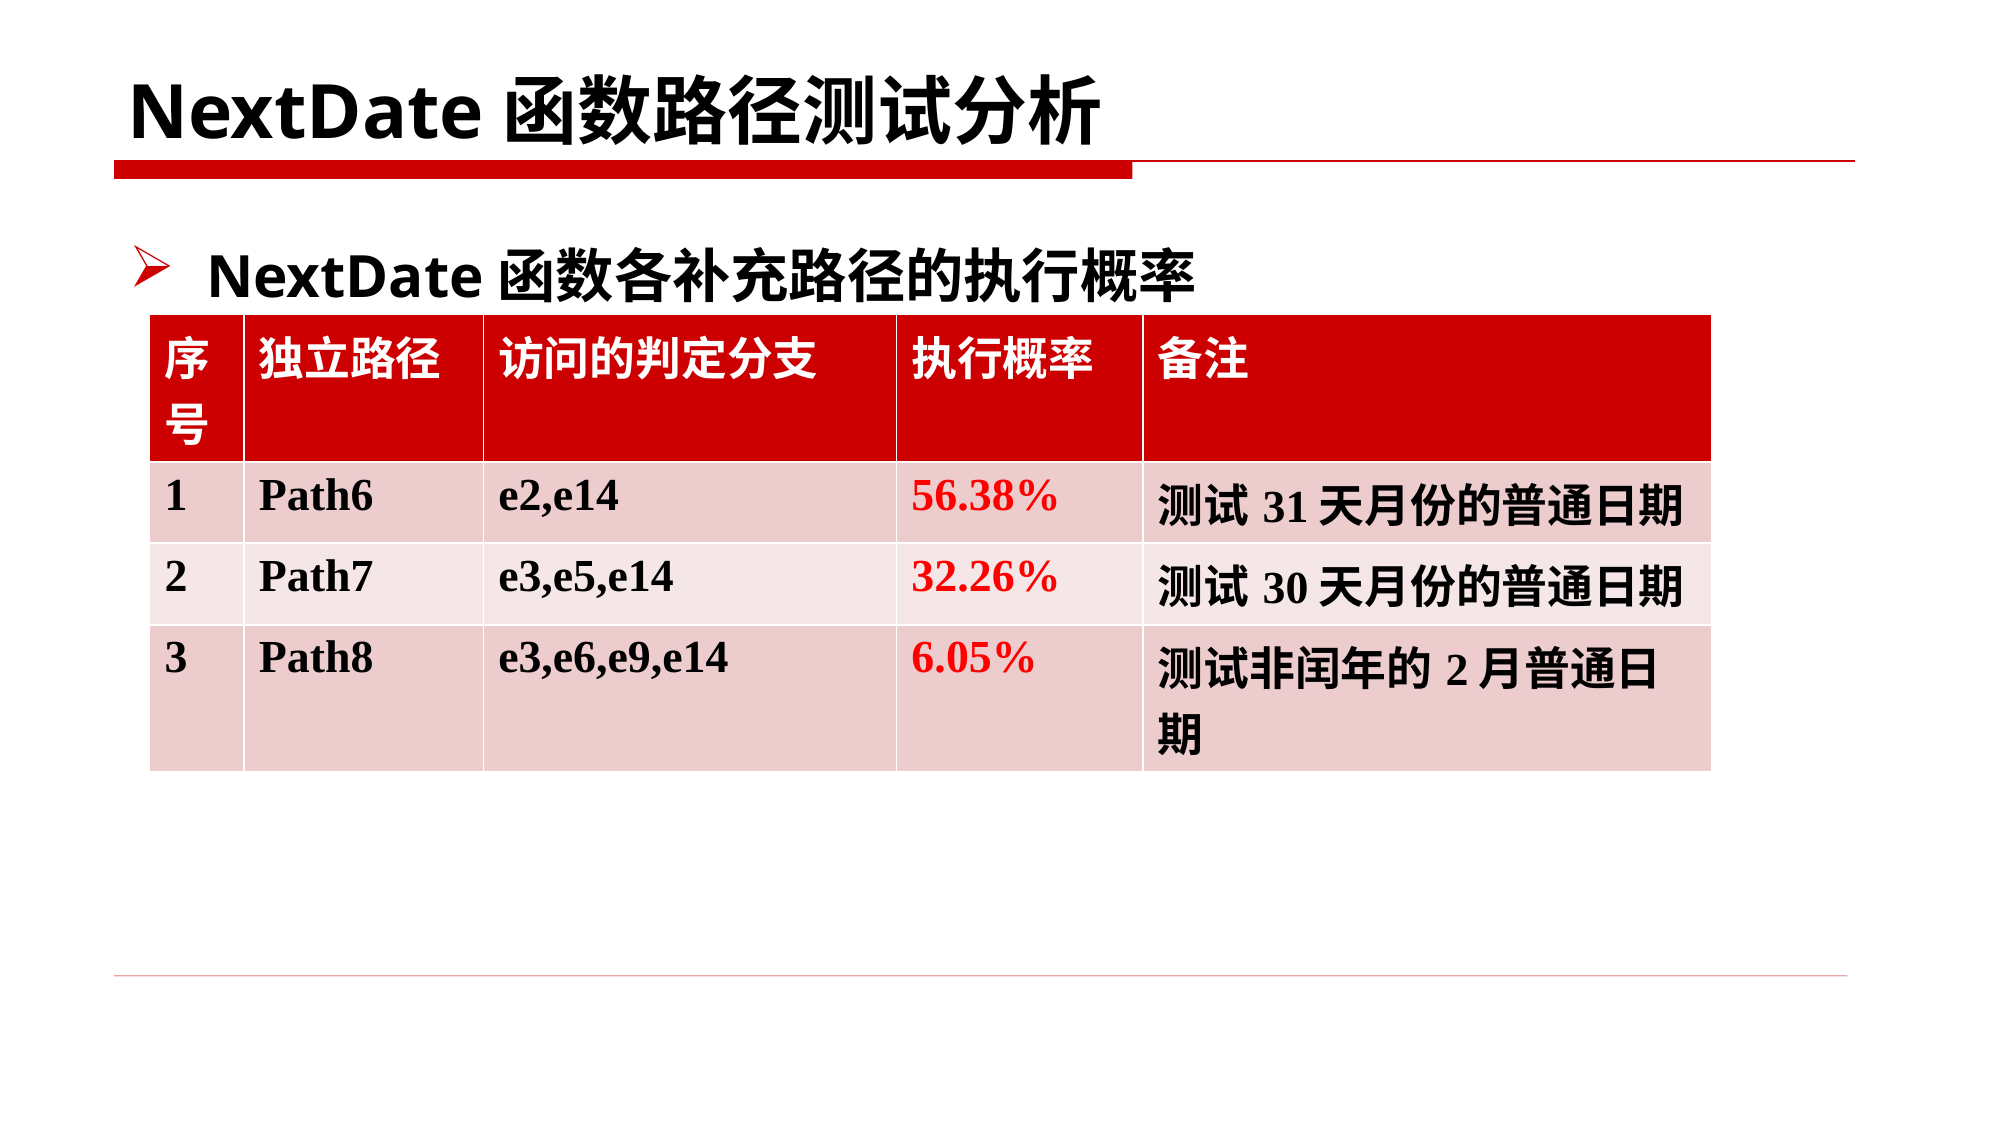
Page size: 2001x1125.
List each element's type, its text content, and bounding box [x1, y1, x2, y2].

table_cell 3 [150, 626, 243, 771]
table_header 访问的判定分支 [484, 315, 896, 461]
table_header 备注 [1144, 315, 1711, 461]
table_cell Path7 [245, 544, 483, 624]
table_cell 测试30天月份的普通日期 [1144, 544, 1711, 624]
table_cell 2 [150, 544, 243, 624]
table_cell 测试31天月份的普通日期 [1144, 463, 1711, 542]
table_cell Path6 [245, 463, 483, 542]
title NextDate函数路径测试分析 [112, 42, 1863, 161]
table_cell e3,e5,e14 [484, 544, 896, 624]
table_cell Path8 [245, 626, 483, 771]
table_header 独立路径 [245, 315, 483, 461]
table_cell 1 [150, 463, 243, 542]
table_cell 32.26% [897, 544, 1142, 624]
table_header 序号 [150, 315, 243, 461]
table_cell 测试非闰年的2月普通日期 [1144, 626, 1711, 771]
table_header 执行概率 [897, 315, 1142, 461]
table_cell e2,e14 [484, 463, 896, 542]
table_cell e3,e6,e9,e14 [484, 626, 896, 771]
table_cell 6.05% [897, 626, 1142, 771]
list NextDate函数各补充路径的执行概率 [114, 196, 1865, 897]
table_cell 56.38% [897, 463, 1142, 542]
